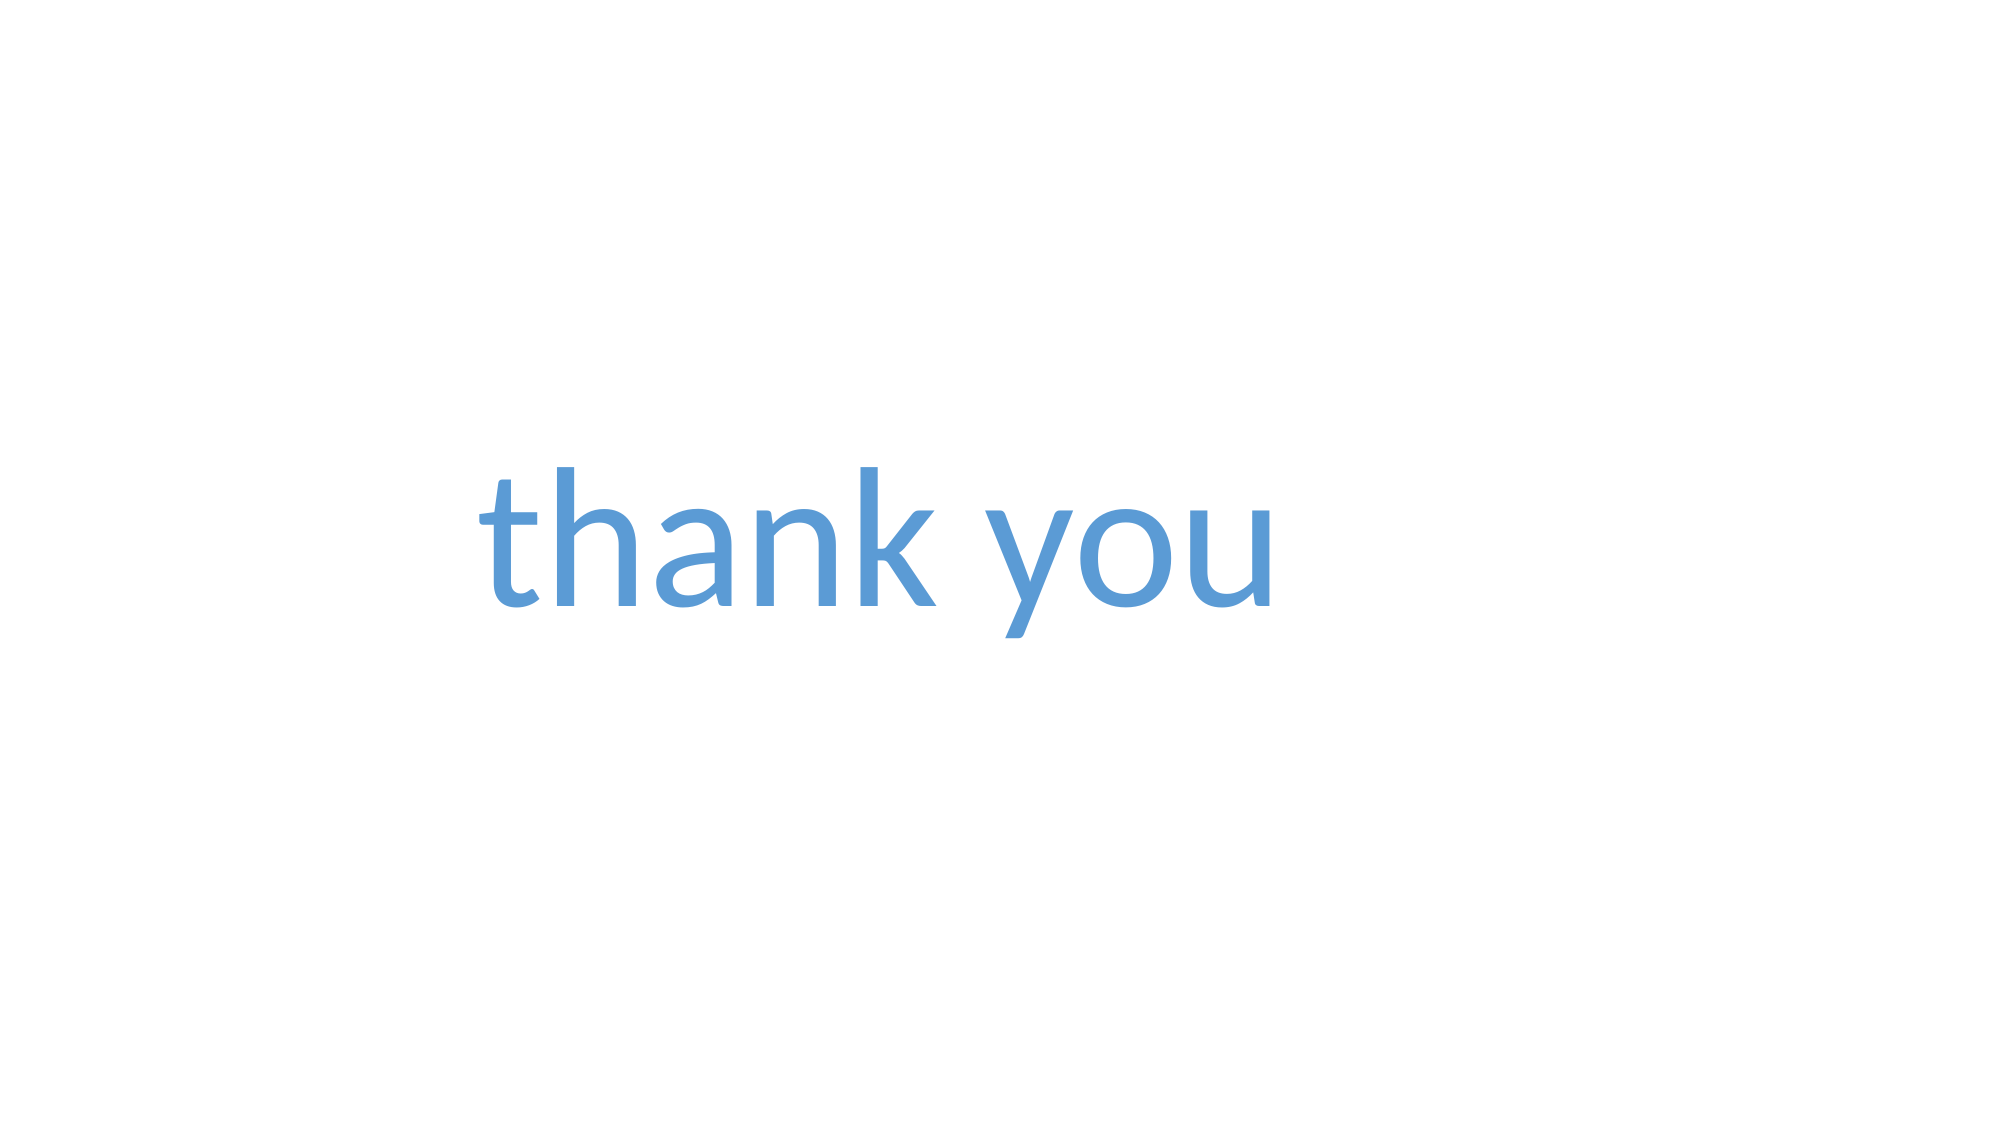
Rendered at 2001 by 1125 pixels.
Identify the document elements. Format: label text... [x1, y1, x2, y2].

text_box thank you [461, 399, 1960, 654]
